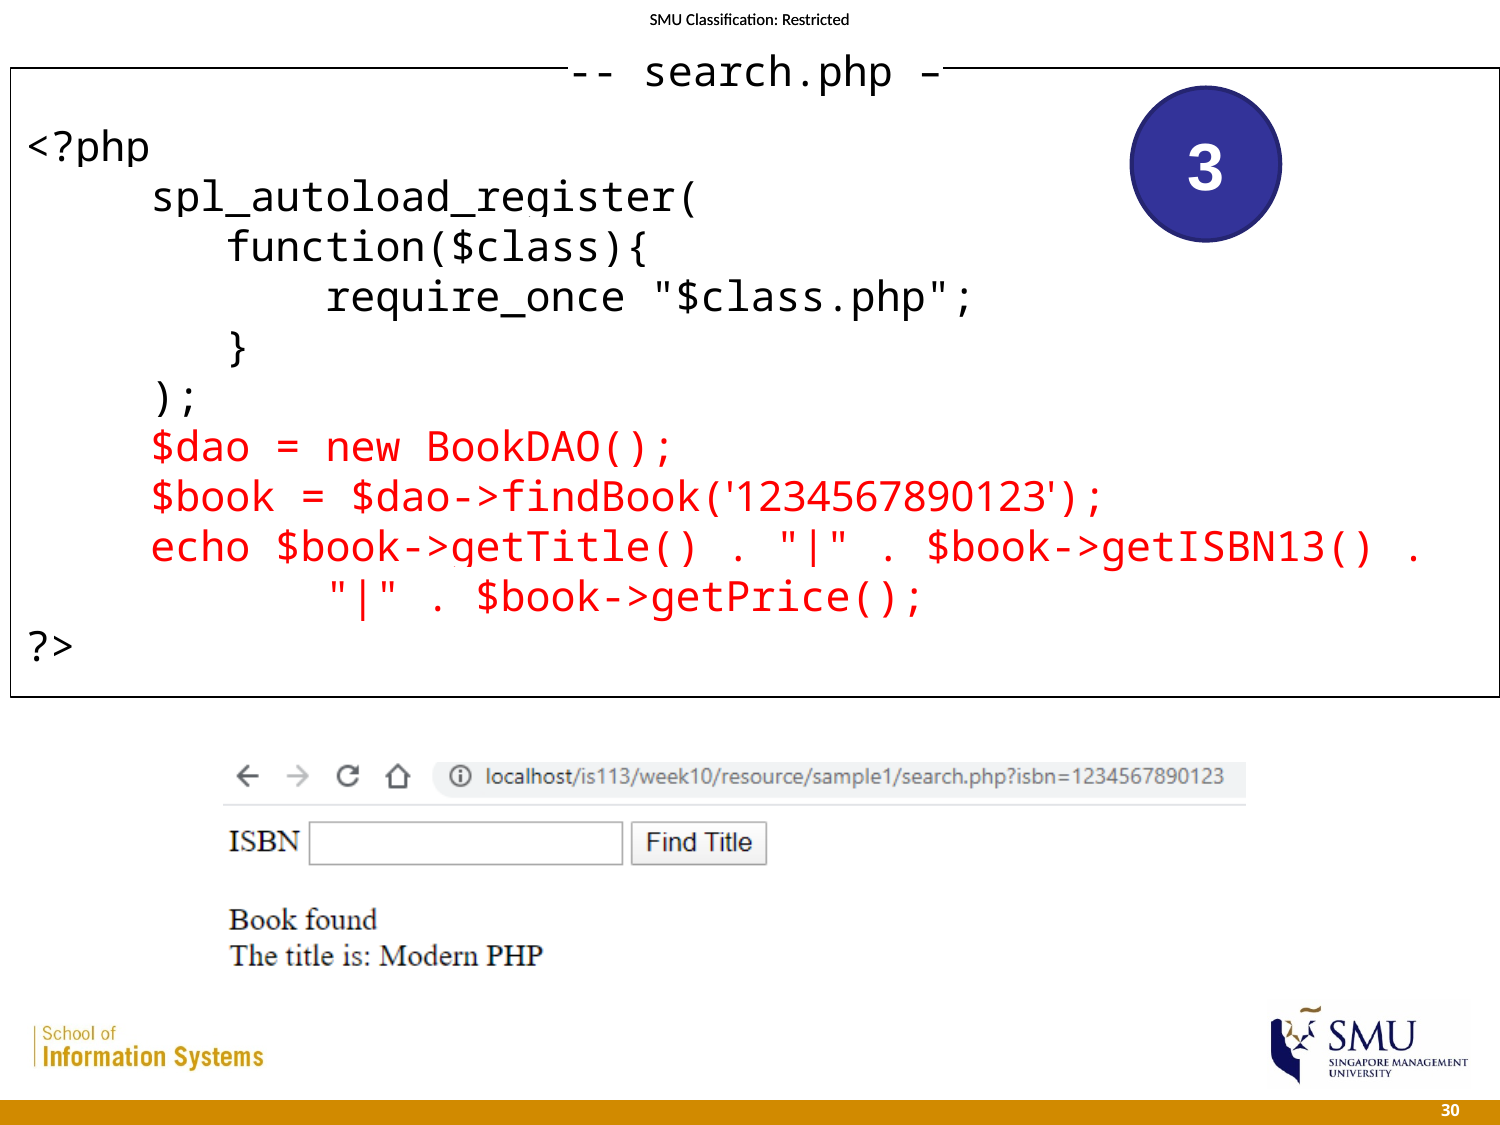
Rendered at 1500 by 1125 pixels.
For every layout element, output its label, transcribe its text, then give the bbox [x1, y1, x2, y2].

text_box -- search.php – <?php spl_autoload_register( function($class){ require_once "$class.php"; } ); $dao = new BookDAO(); $book = $dao->findBook('1234567890123'); echo $book->getTitle() . "|" . $book->getISBN13() . "|" . $book->getPrice(); ?> [10, 68, 1500, 697]
picture [223, 762, 1246, 977]
slide_number 30 [1262, 1072, 1475, 1123]
text_box 3 [1129, 85, 1283, 243]
picture [1267, 999, 1471, 1072]
picture [27, 1012, 267, 1073]
